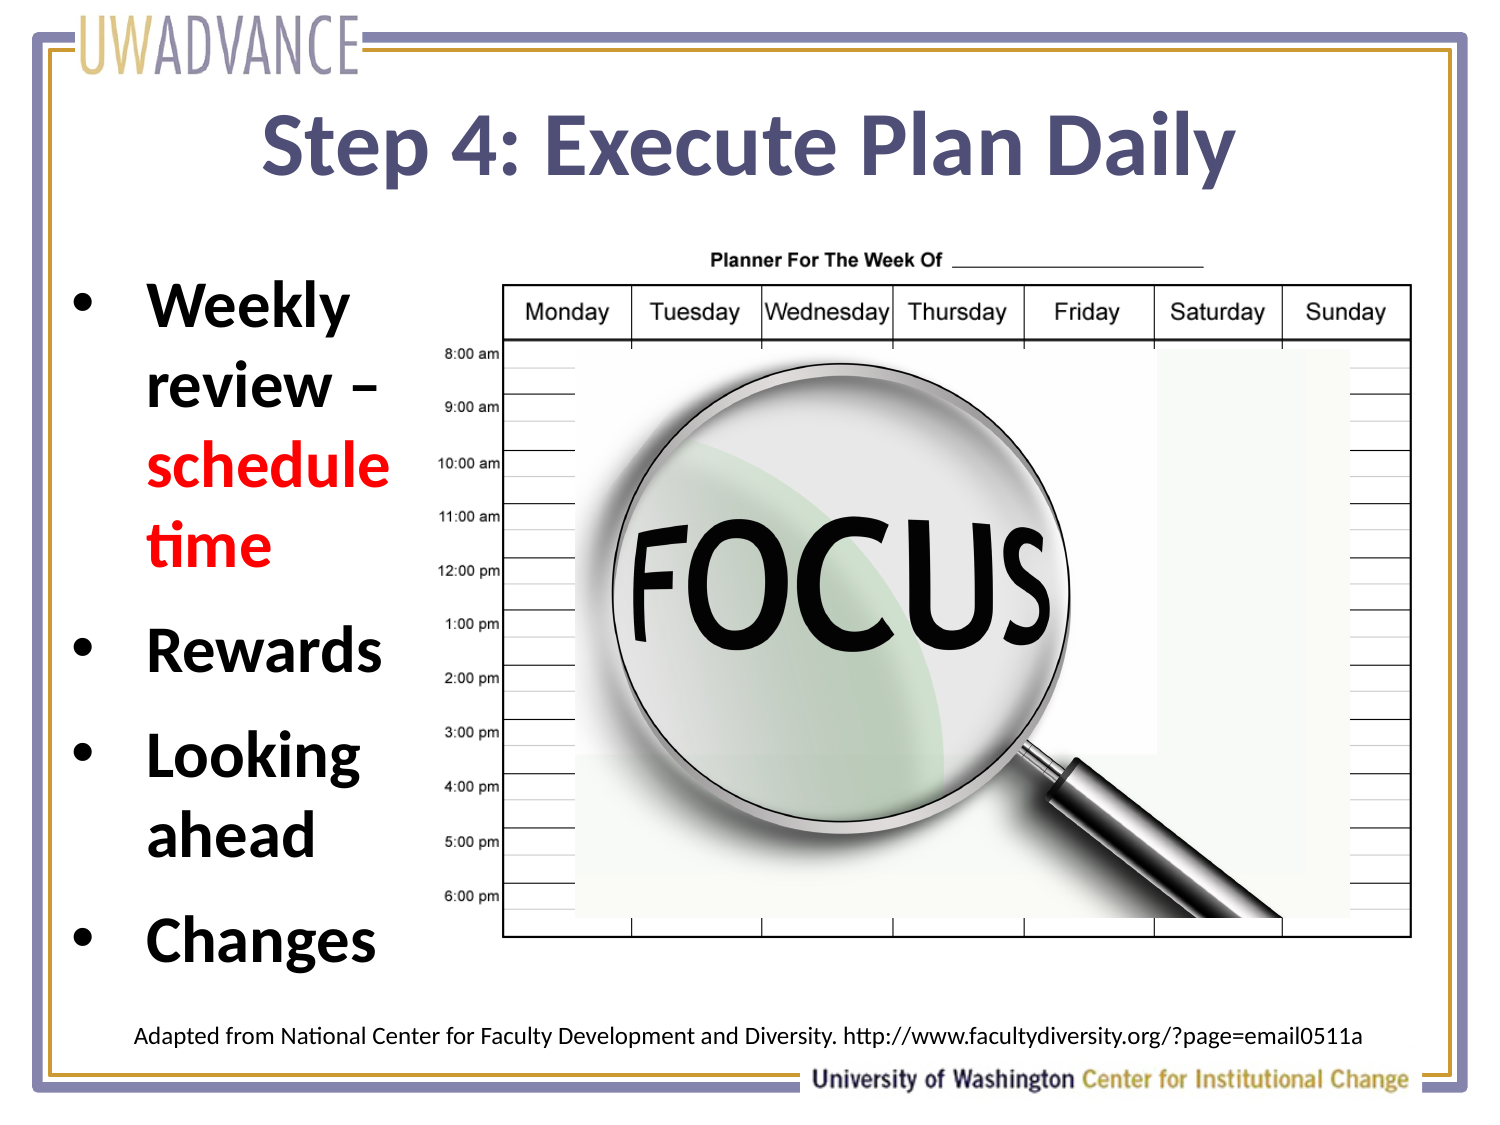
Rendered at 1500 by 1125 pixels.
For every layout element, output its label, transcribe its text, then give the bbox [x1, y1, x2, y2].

text_box Weekly review – schedule time Rewards Looking ahead Changes [56, 253, 438, 984]
picture [437, 232, 1413, 950]
picture [75, 12, 363, 44]
title Step 4: Execute Plan Daily [74, 44, 1426, 233]
picture [800, 1046, 1423, 1100]
text_box Adapted from National Center for Faculty Development and Diversity. http://www.facultydiversity.org/?page=email0511a [119, 1012, 1381, 1058]
